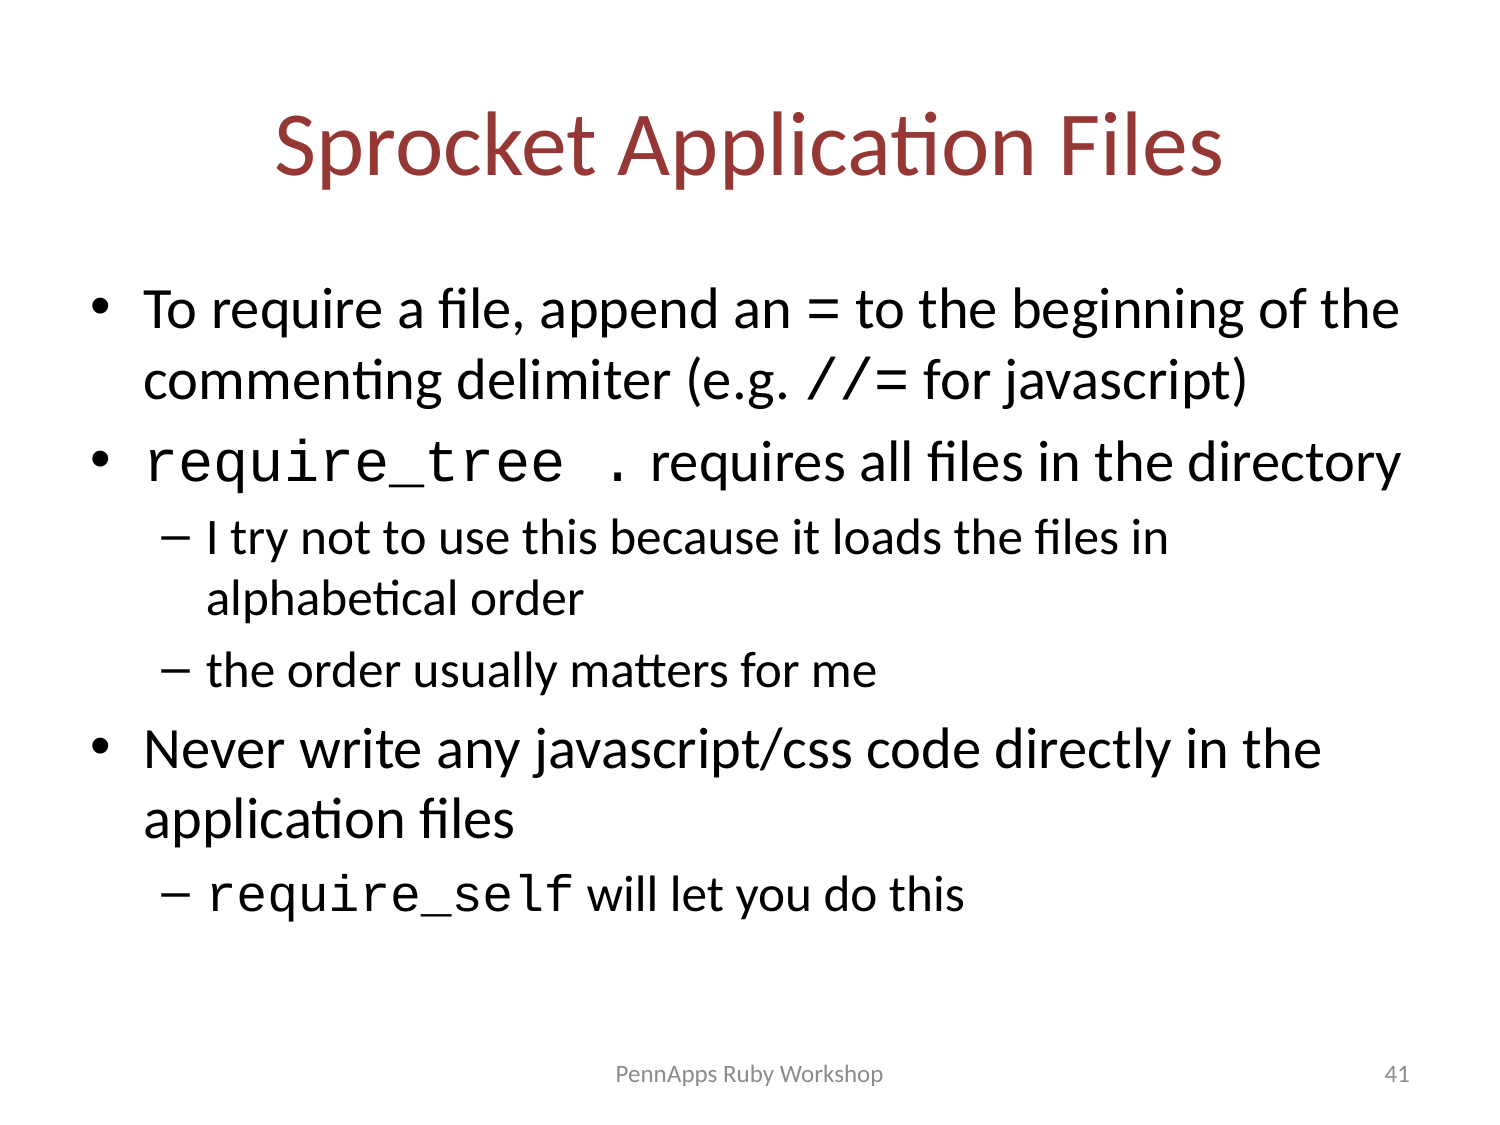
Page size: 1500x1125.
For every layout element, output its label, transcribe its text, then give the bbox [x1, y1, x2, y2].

list To require a file, append an = to the beginning of the commenting delimiter (e.g. //= for javascript) require_tree . requires all files in the directory I try not to use this because it loads the files in alphabetical order the order usually matters for me Never write any javascript/css code directly in the application files require_self will let you do this [75, 262, 1425, 1005]
footer PennApps Ruby Workshop [512, 1042, 988, 1103]
title Sprocket Application Files [75, 45, 1425, 233]
slide_number 41 [1074, 1042, 1425, 1103]
